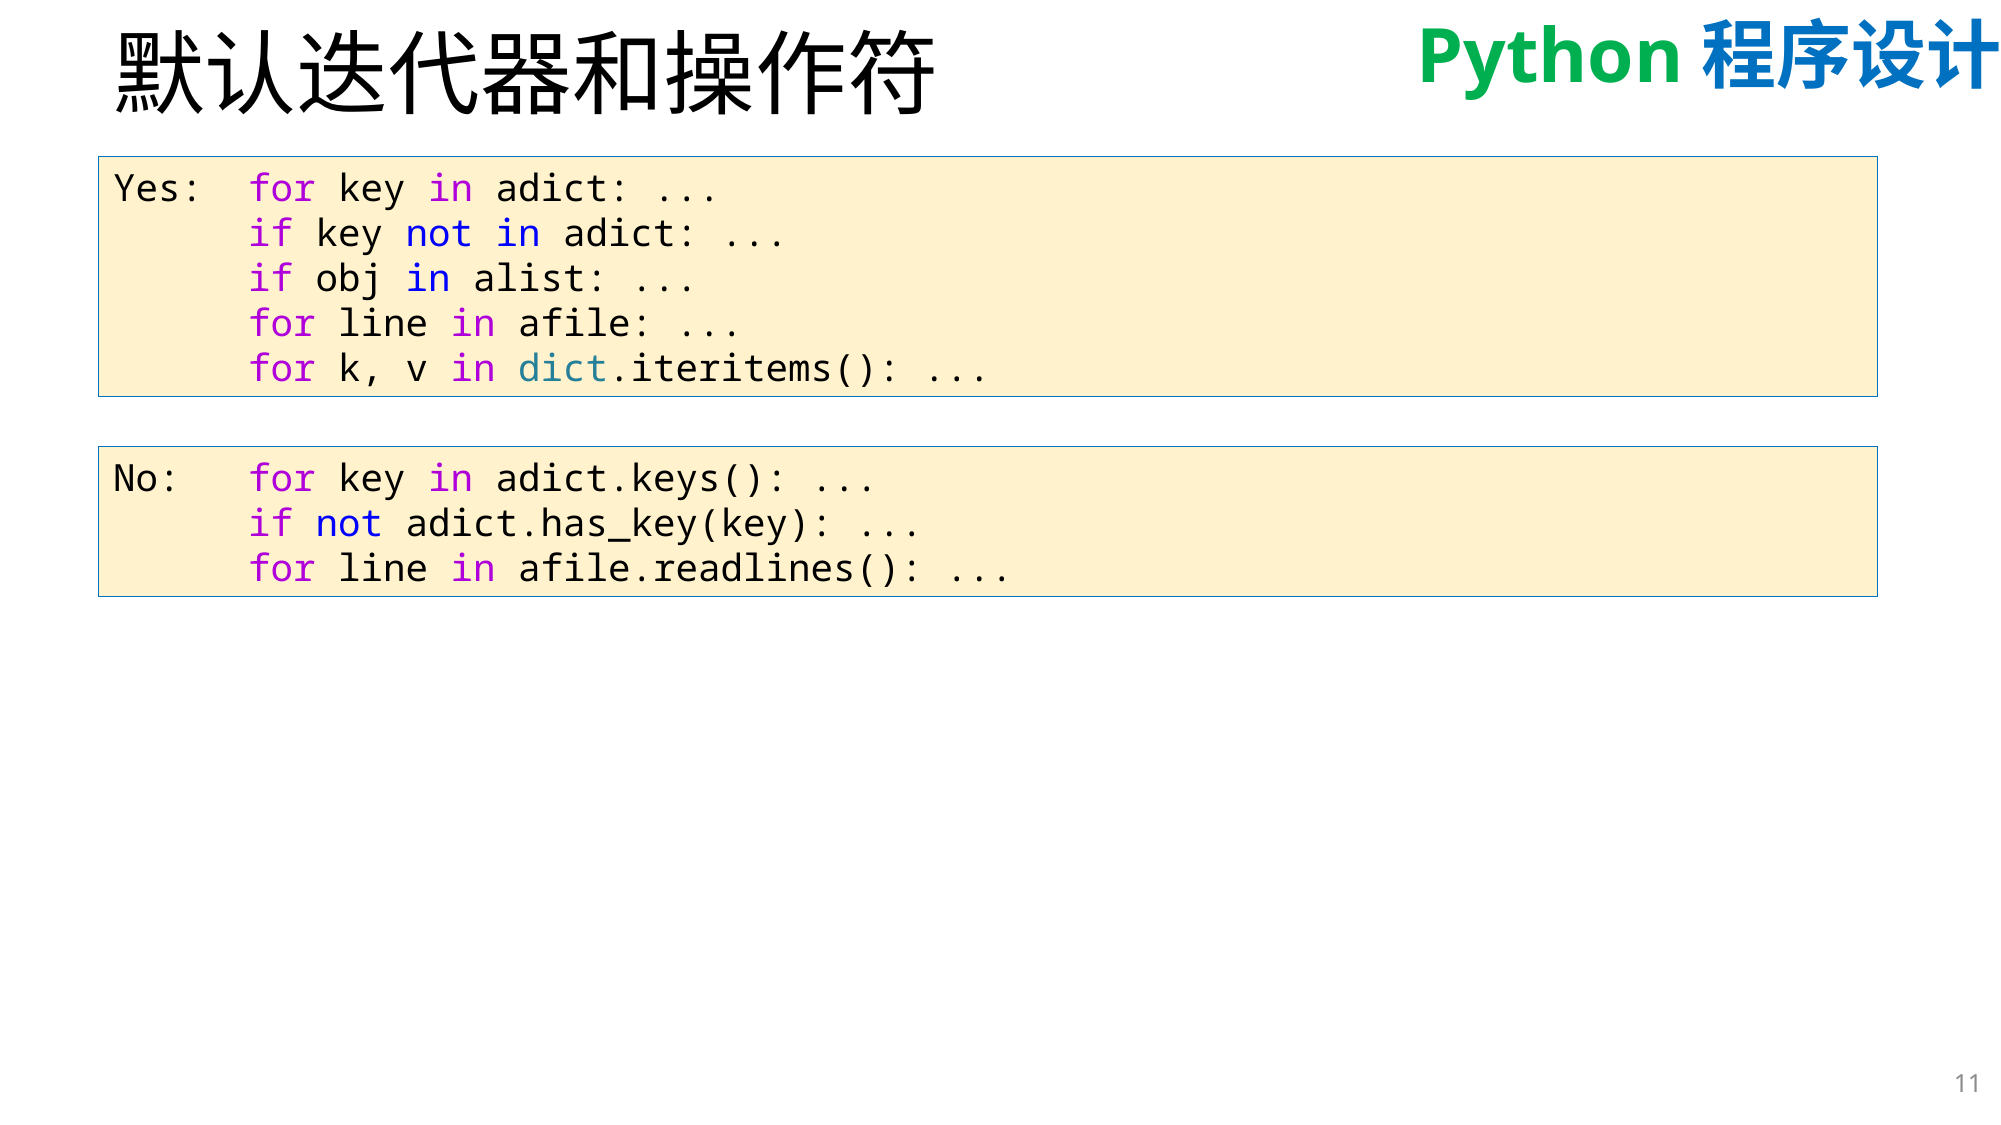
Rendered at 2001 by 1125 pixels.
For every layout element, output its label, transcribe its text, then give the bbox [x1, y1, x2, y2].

title 默认迭代器和操作符 [98, 0, 1824, 156]
slide_number 11 [1841, 1054, 1998, 1115]
text_box Yes: for key in adict: ... if key not in adict: ... if obj in alist: ... for line in afile: ... for k, v in dict.iteritems(): ... [98, 156, 1878, 397]
text_box No: for key in adict.keys(): ... if not adict.has_key(key): ... for line in afile.readlines(): ... [98, 446, 1878, 597]
